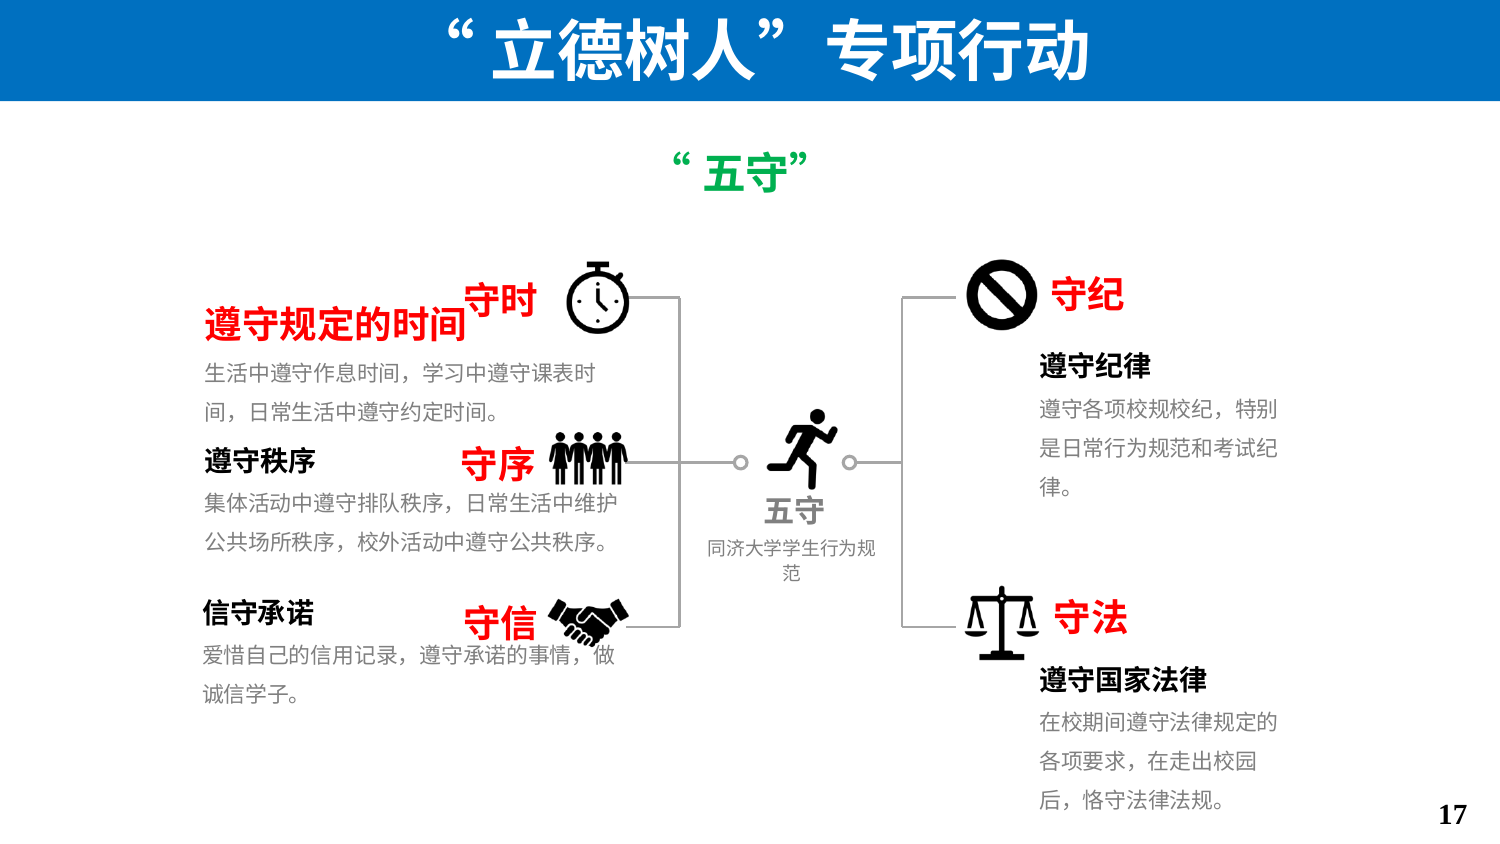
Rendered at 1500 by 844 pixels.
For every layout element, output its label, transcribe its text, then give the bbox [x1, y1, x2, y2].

text_box 遵守秩序 集体活动中遵守排队秩序，日常生活中维护公共场所秩序，校外活动中遵守公共秩序。 [190, 430, 619, 582]
text_box 同济大学学生行为规范 [737, 527, 897, 592]
text_box [851, 456, 856, 469]
text_box 五守 [737, 484, 880, 537]
picture [543, 413, 633, 503]
text_box “五守” [187, 112, 1294, 206]
picture [956, 250, 1046, 340]
picture [757, 404, 847, 494]
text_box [624, 296, 734, 628]
text_box 信守承诺 爱惜自己的信用记录，遵守承诺的事情，做诚信学子。 [187, 582, 642, 715]
text_box 遵守国家法律 在校期间遵守法律规定的各项要求，在走出校园后，恪守法律法规。 [1024, 649, 1313, 821]
text_box 守法 [1050, 592, 1210, 647]
text_box 守纪 [1050, 269, 1206, 324]
picture [552, 252, 642, 342]
title “立德树人”专项行动 [0, 0, 1500, 102]
text_box [737, 456, 748, 469]
text_box 守时 [333, 269, 547, 330]
picture [956, 578, 1046, 667]
picture [543, 578, 633, 667]
text_box 遵守纪律 遵守各项校规校纪，特别是日常行为规范和考试纪律。 [1024, 336, 1313, 507]
text_box 遵守规定的时间 生活中遵守作息时间，学习中遵守课表时间，日常生活中遵守约定时间。 [190, 299, 619, 430]
